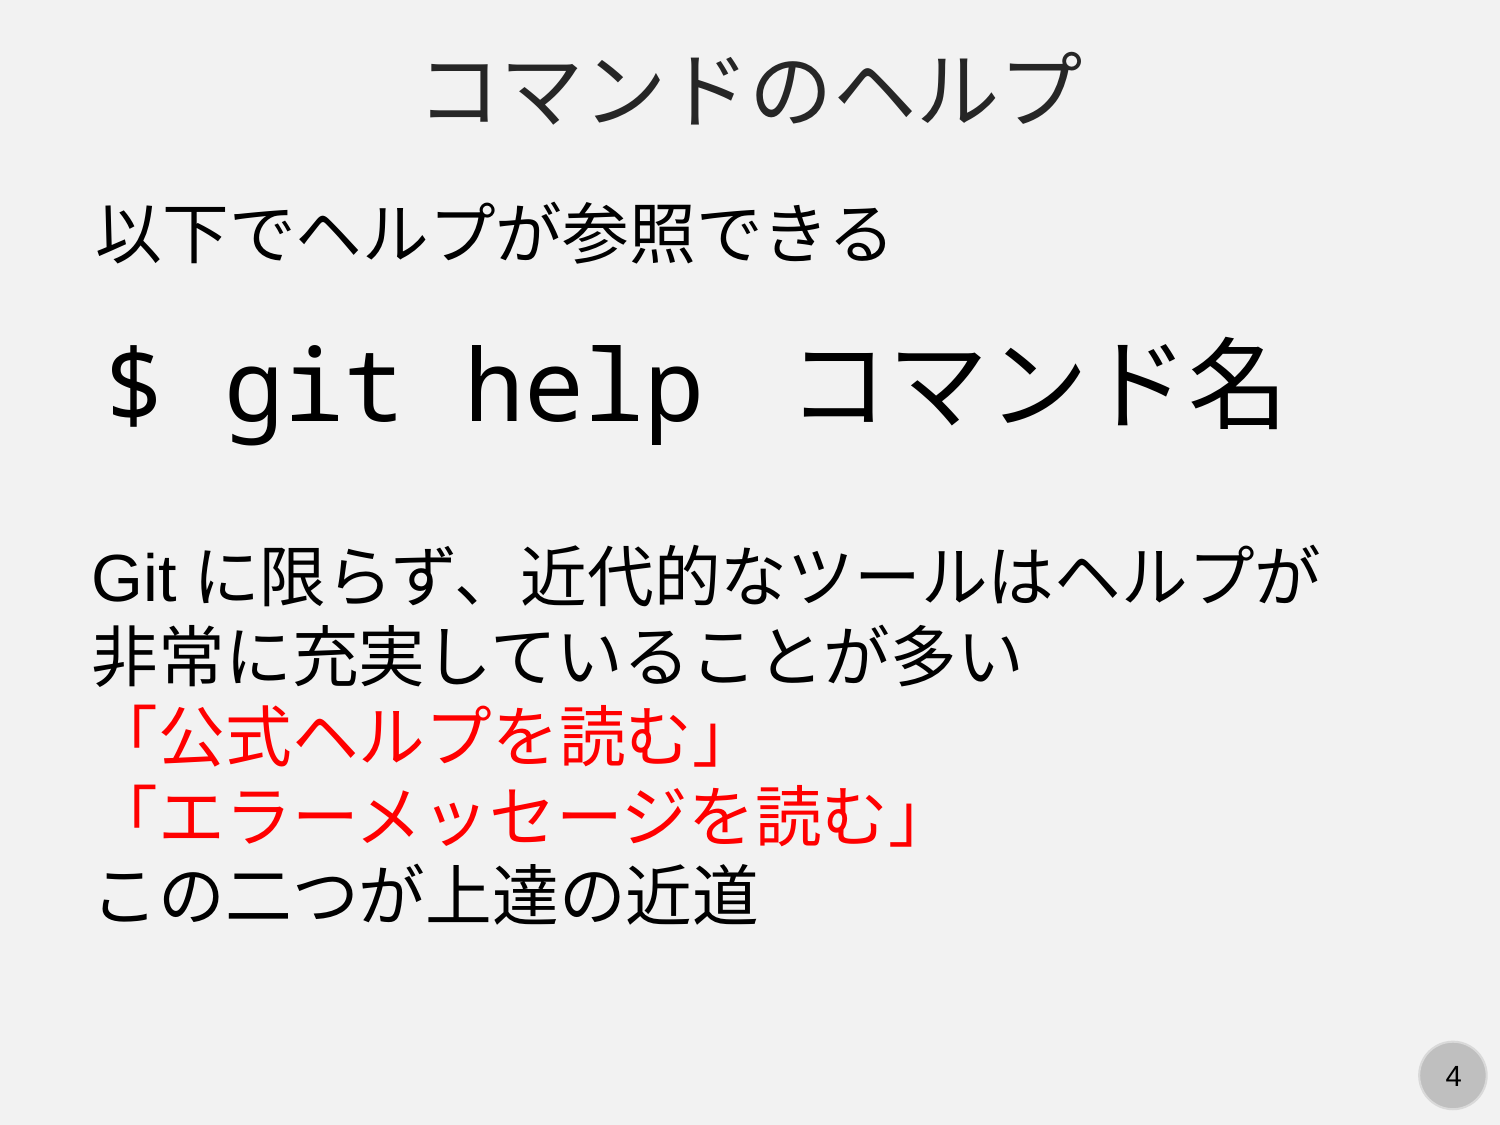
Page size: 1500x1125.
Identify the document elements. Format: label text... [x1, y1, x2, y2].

text_box $ git help コマンド名 [89, 314, 1304, 450]
list コマンドのヘルプ [0, 31, 1500, 155]
text_box Gitに限らず、近代的なツールはヘルプが 非常に充実していることが多い 「公式ヘルプを読む」 「エラーメッセージを読む」 この二つが上達の近道 [77, 527, 1337, 942]
text_box 以下でヘルプが参照できる [80, 184, 911, 280]
